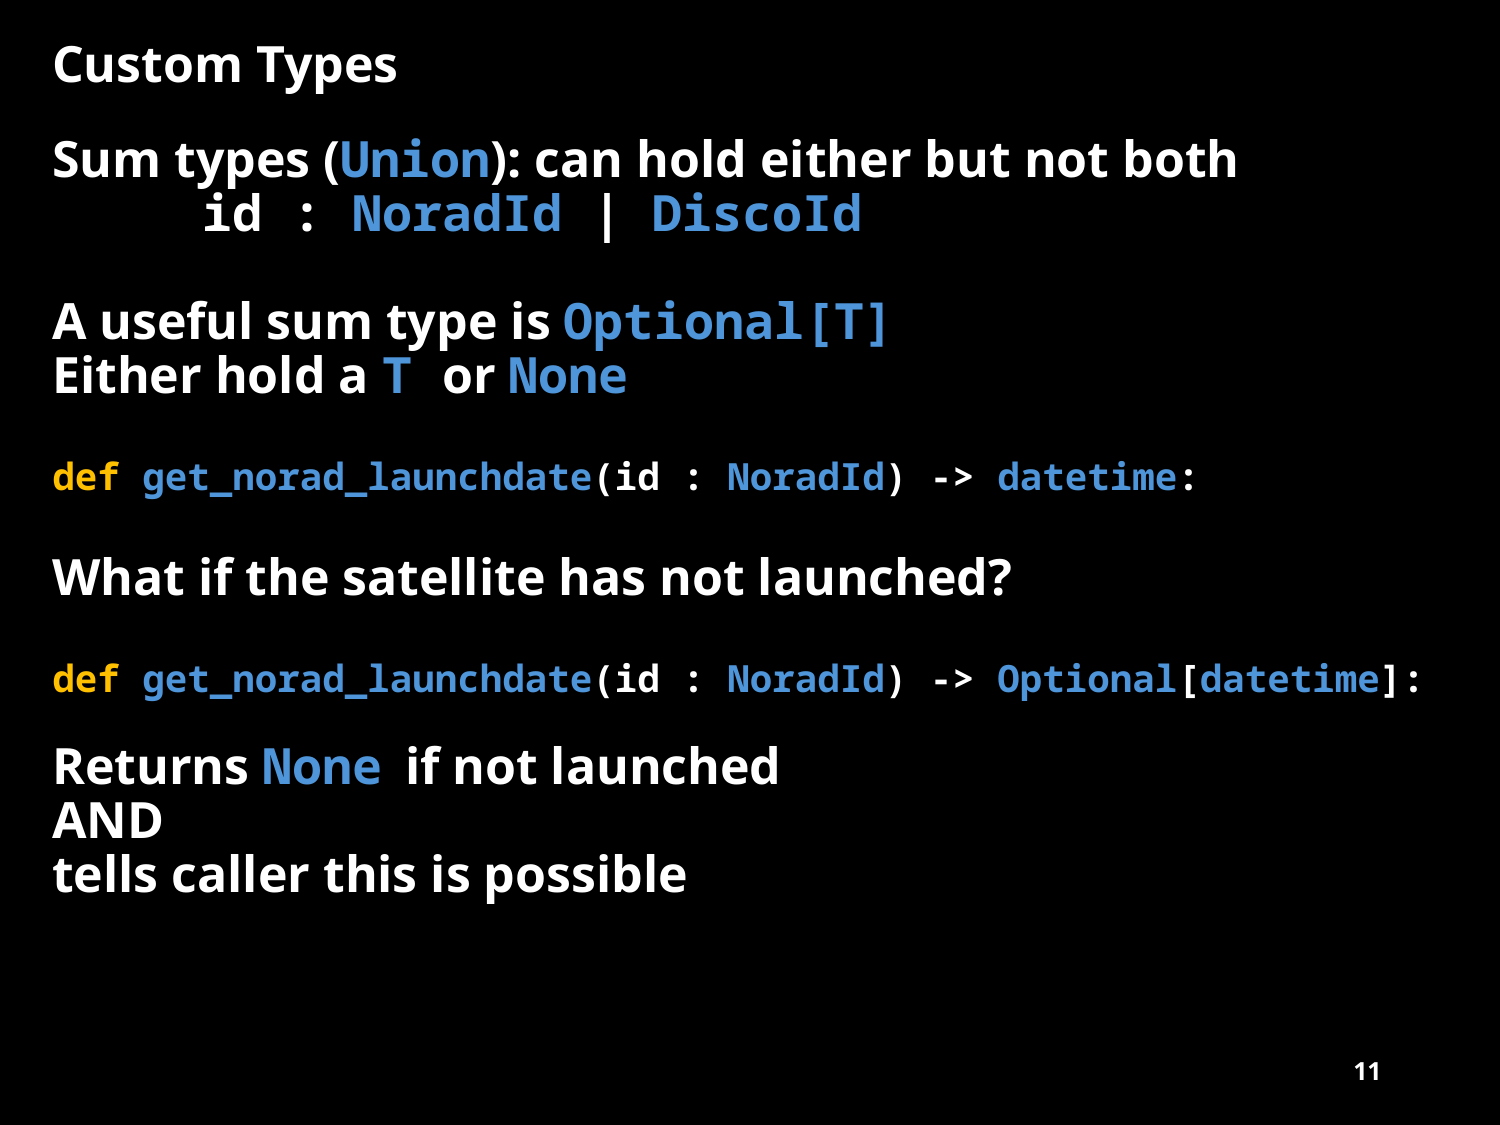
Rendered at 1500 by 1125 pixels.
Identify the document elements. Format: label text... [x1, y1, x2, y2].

list Sum types (Union): can hold either but not both id : NoradId | DiscoId A useful sum type is Optional[T] Either hold a T or None def get_norad_launchdate(id : NoradId) -> datetime: What if the satellite has not launched? def get_norad_launchdate(id : NoradId) -> Optional[datetime]: Returns None if not launched AND tells caller this is possible [37, 126, 1463, 1043]
title Custom Types [37, 36, 1463, 96]
slide_number 11 [1059, 1042, 1397, 1103]
